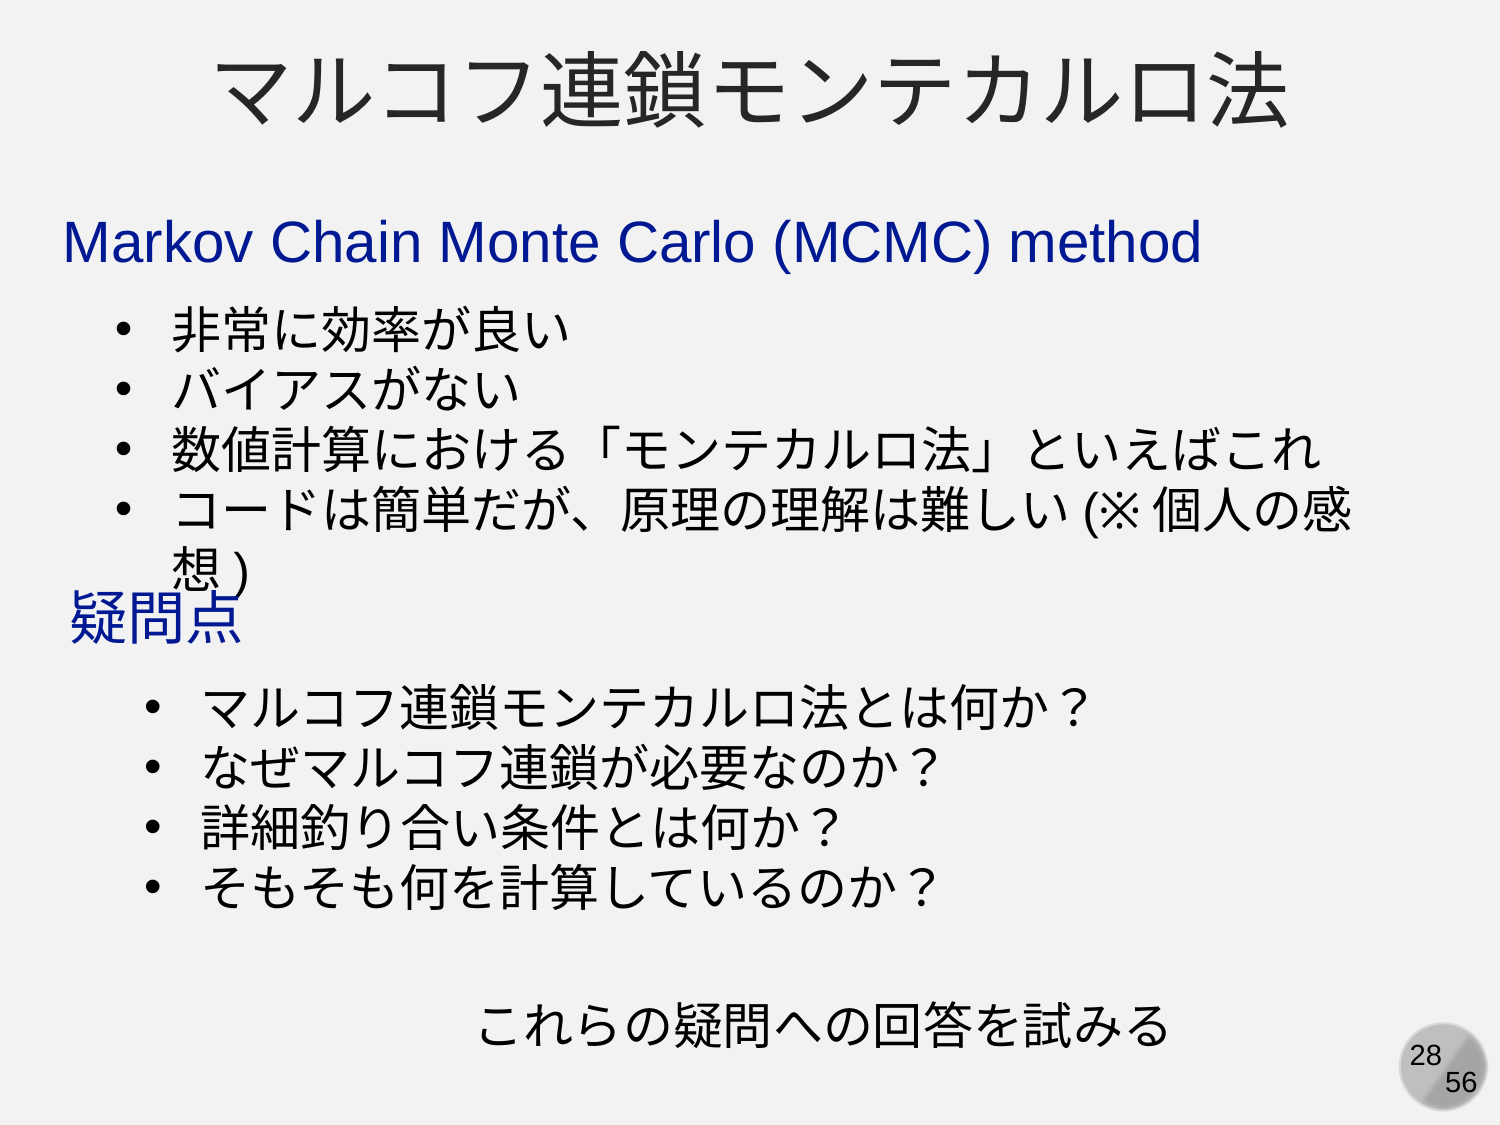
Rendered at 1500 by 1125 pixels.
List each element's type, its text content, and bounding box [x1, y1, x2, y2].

text_box これらの疑問への回答を試みる [458, 987, 1189, 1063]
text_box マルコフ連鎖モンテカルロ法とは何か？ なぜマルコフ連鎖が必要なのか？ 詳細釣り合い条件とは何か？ そもそも何を計算しているのか？ [129, 668, 1115, 924]
list マルコフ連鎖モンテカルロ法 [0, 31, 1500, 155]
text_box 非常に効率が良い バイアスがない 数値計算における「モンテカルロ法」といえばこれ コードは簡単だが、原理の理解は難しい(※個人の感想) [100, 290, 1424, 606]
text_box 疑問点 [54, 574, 259, 659]
text_box Markov Chain Monte Carlo (MCMC) method [47, 196, 1220, 281]
